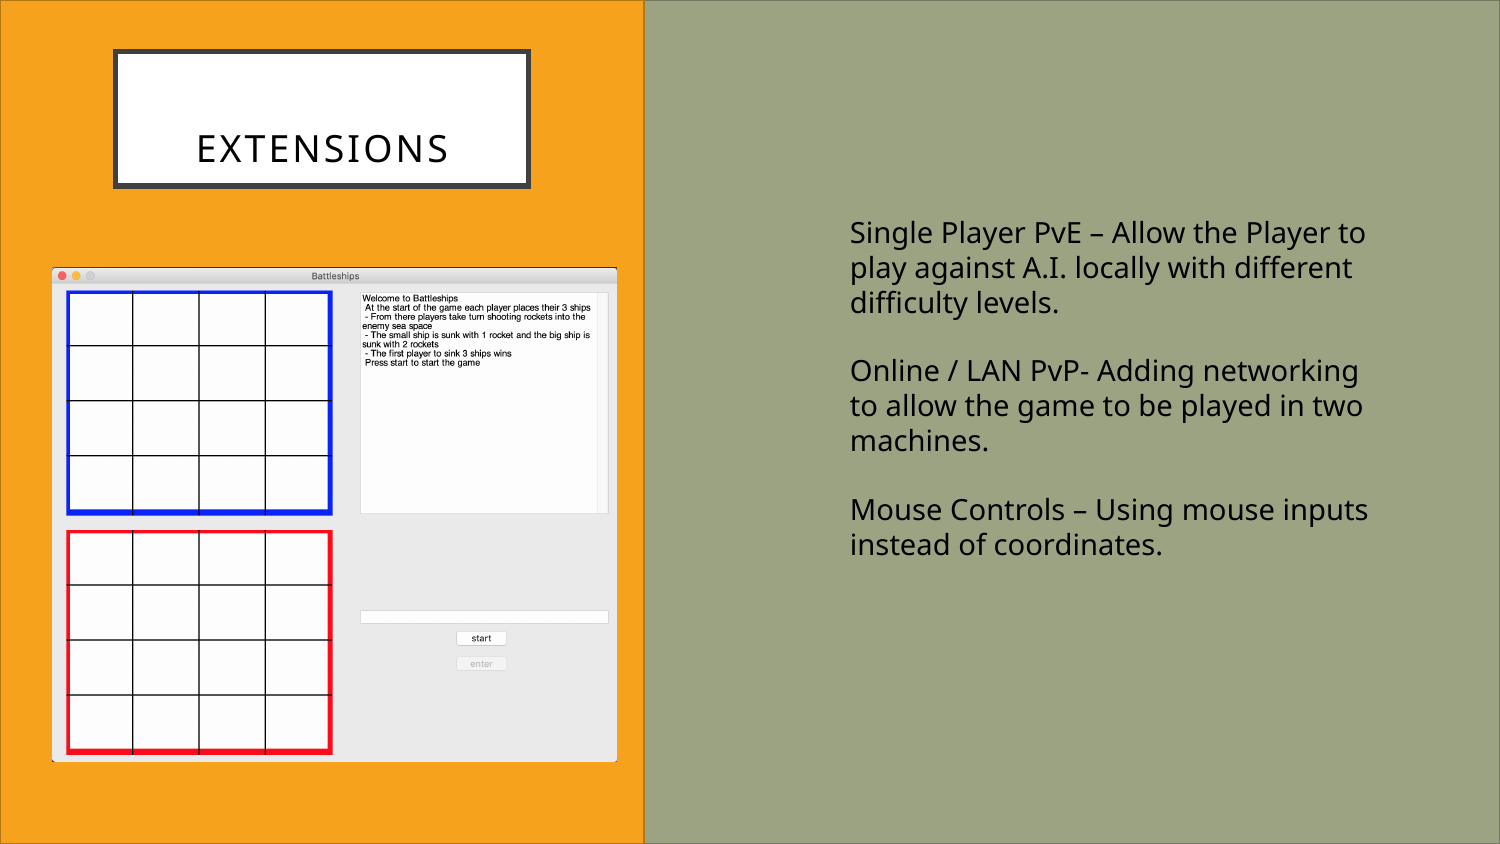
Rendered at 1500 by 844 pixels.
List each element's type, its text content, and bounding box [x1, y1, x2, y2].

text_box [645, 0, 1500, 844]
title extensions [113, 49, 531, 189]
text_box [0, 0, 645, 844]
list Single Player PvE – Allow the Player to play against A.I. locally with different difficulty levels. Online / LAN PvP- Adding networking to allow the game to be played in two machines. Mouse Controls – Using mouse inputs instead of coordinates. [759, 118, 1390, 725]
picture [52, 267, 617, 763]
